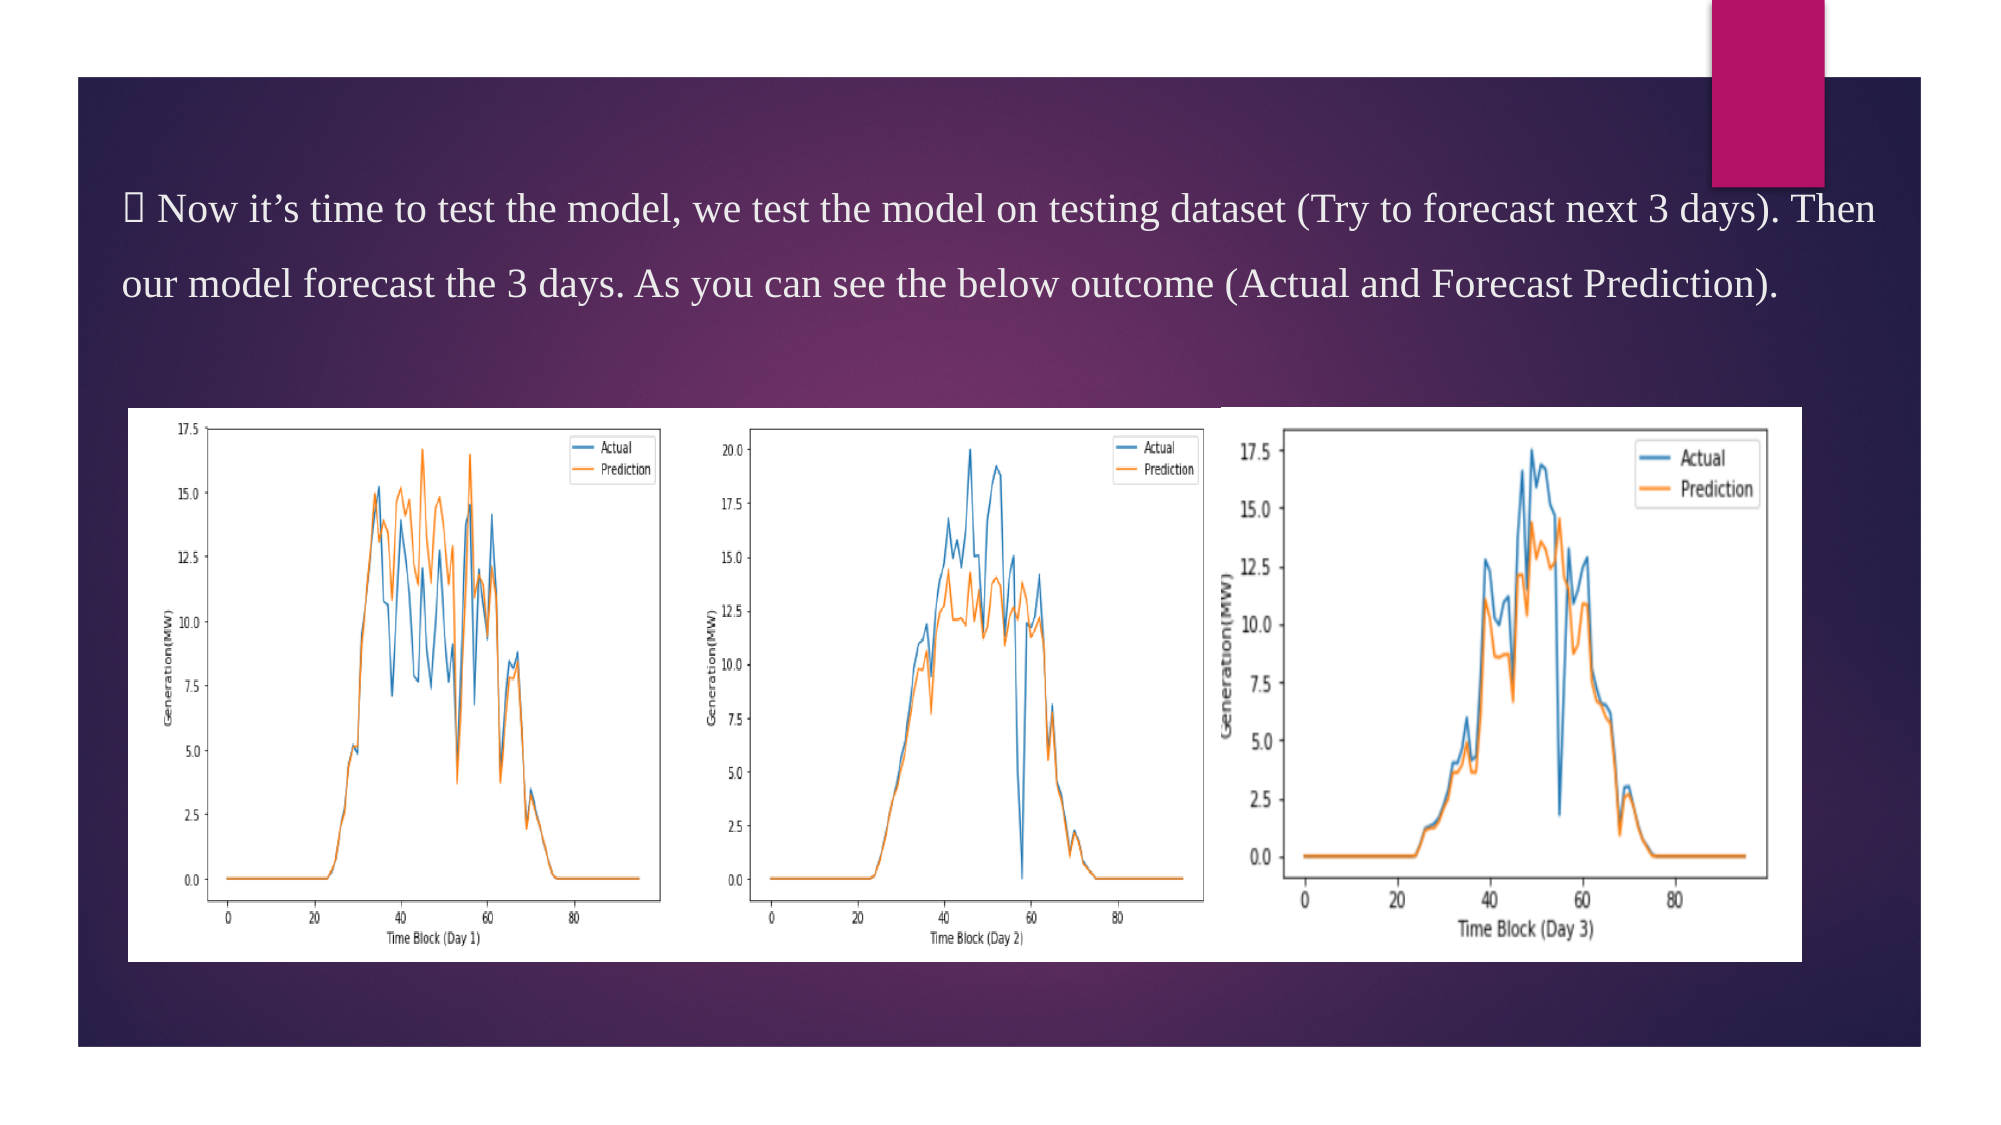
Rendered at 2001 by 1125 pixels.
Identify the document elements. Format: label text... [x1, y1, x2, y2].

title  Now it’s time to test the model, we test the model on testing dataset (Try to forecast next 3 days). Then our model forecast the 3 days. As you can see the below outcome (Actual and Forecast Prediction). [106, 139, 1894, 314]
picture [128, 407, 1802, 962]
